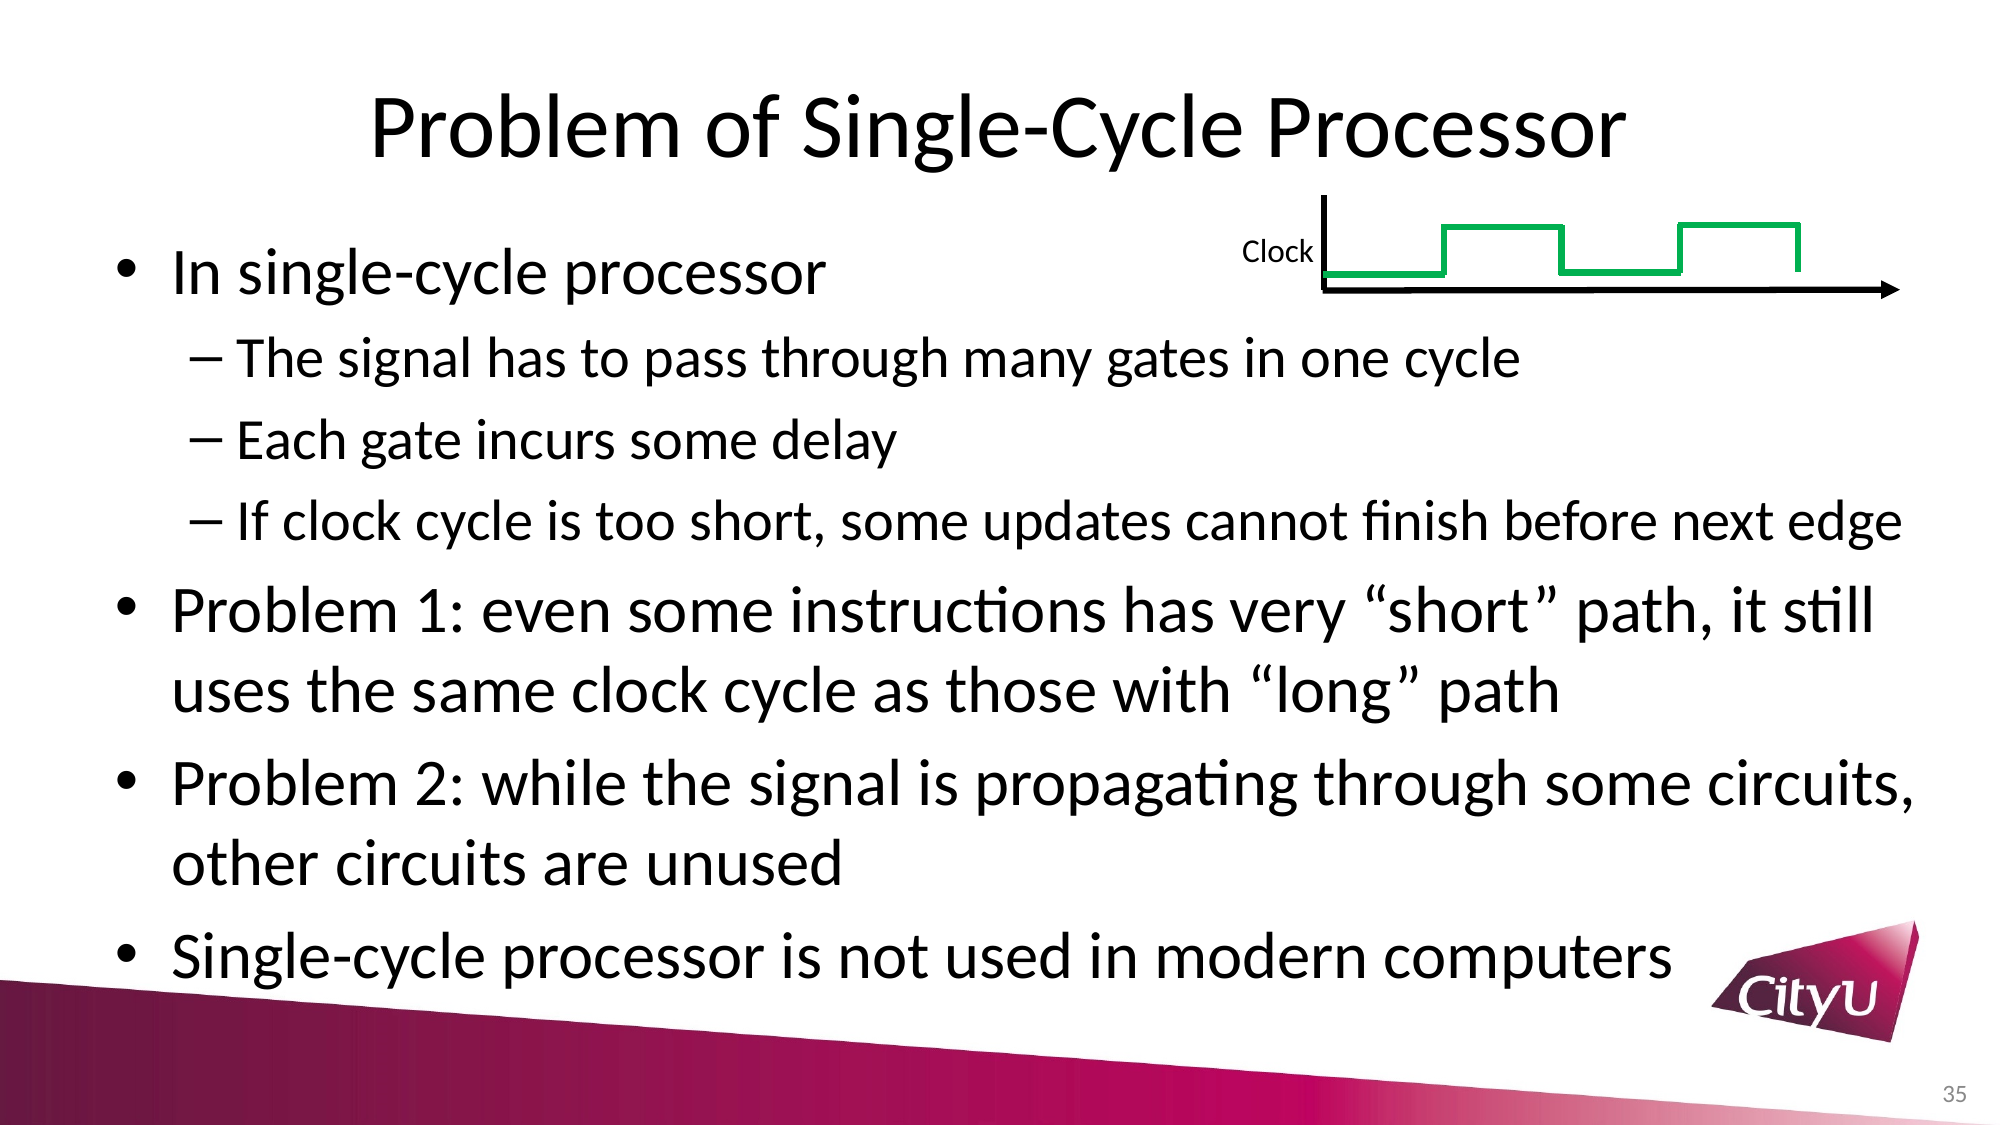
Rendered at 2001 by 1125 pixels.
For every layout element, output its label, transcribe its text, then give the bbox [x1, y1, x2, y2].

slide_number 35 [1767, 1070, 1983, 1115]
title Problem of Single-Cycle Processor [99, 45, 1900, 197]
list In single-cycle processor The signal has to pass through many gates in one cycle Each gate incurs some delay If clock cycle is too short, some updates cannot finish before next edge Problem 1: even some instructions has very “short” path, it still uses the same clock cycle as those with “long” path Problem 2: while the signal is propagating through some circuits, other circuits are unused Single-cycle processor is not used in modern computers [99, 219, 1969, 1047]
picture [0, 0, 2001, 1125]
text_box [1226, 194, 1901, 291]
